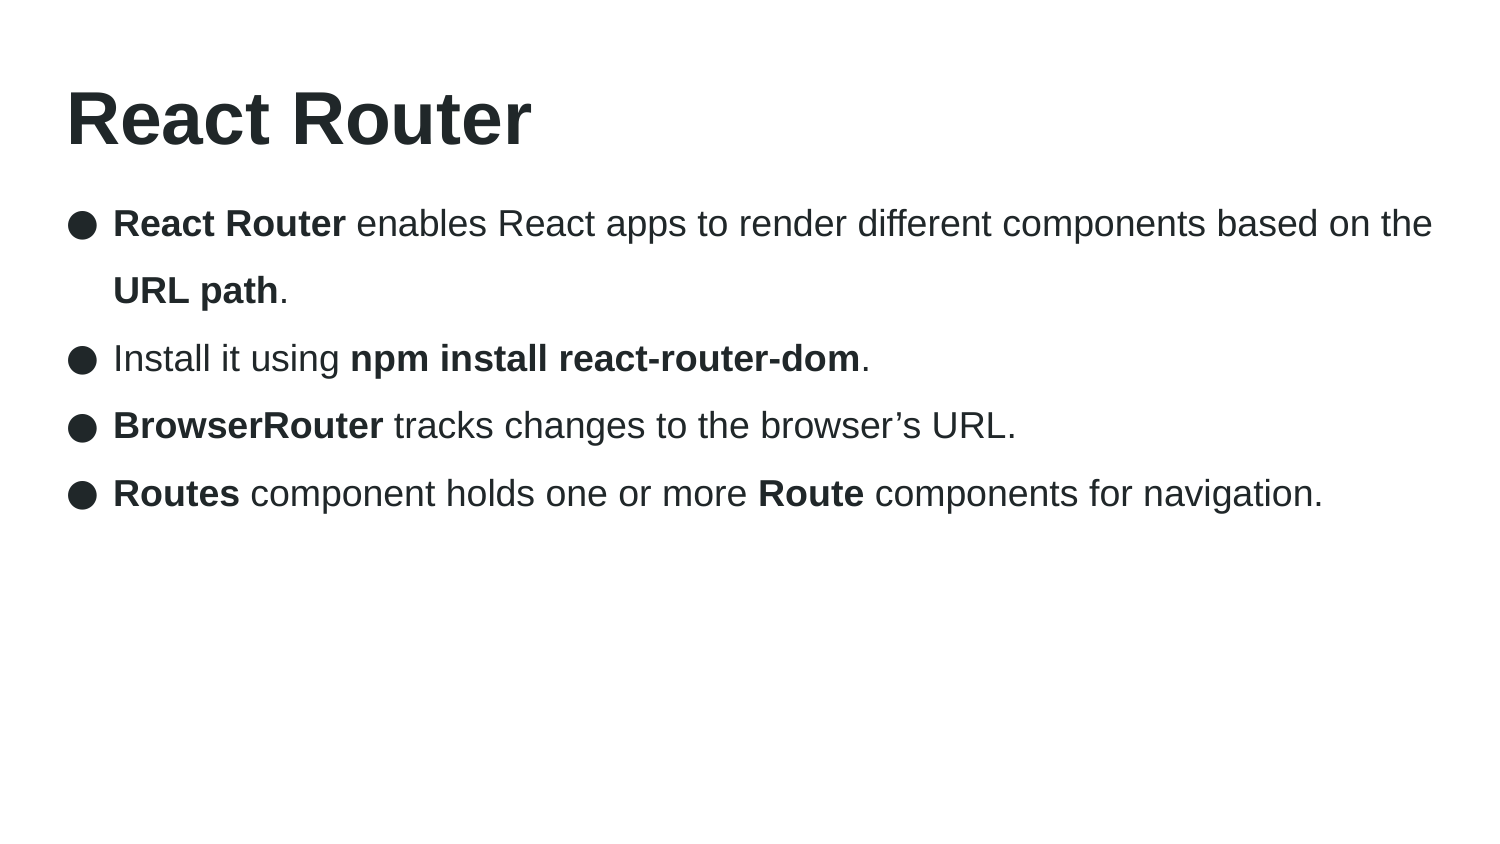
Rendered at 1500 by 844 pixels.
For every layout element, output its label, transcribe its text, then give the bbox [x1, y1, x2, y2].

list React Router enables React apps to render different components based on the URL path. Install it using npm install react-router-dom. BrowserRouter tracks changes to the browser’s URL. Routes component holds one or more Route components for navigation. [51, 100, 1449, 590]
title React Router [51, 72, 1449, 100]
